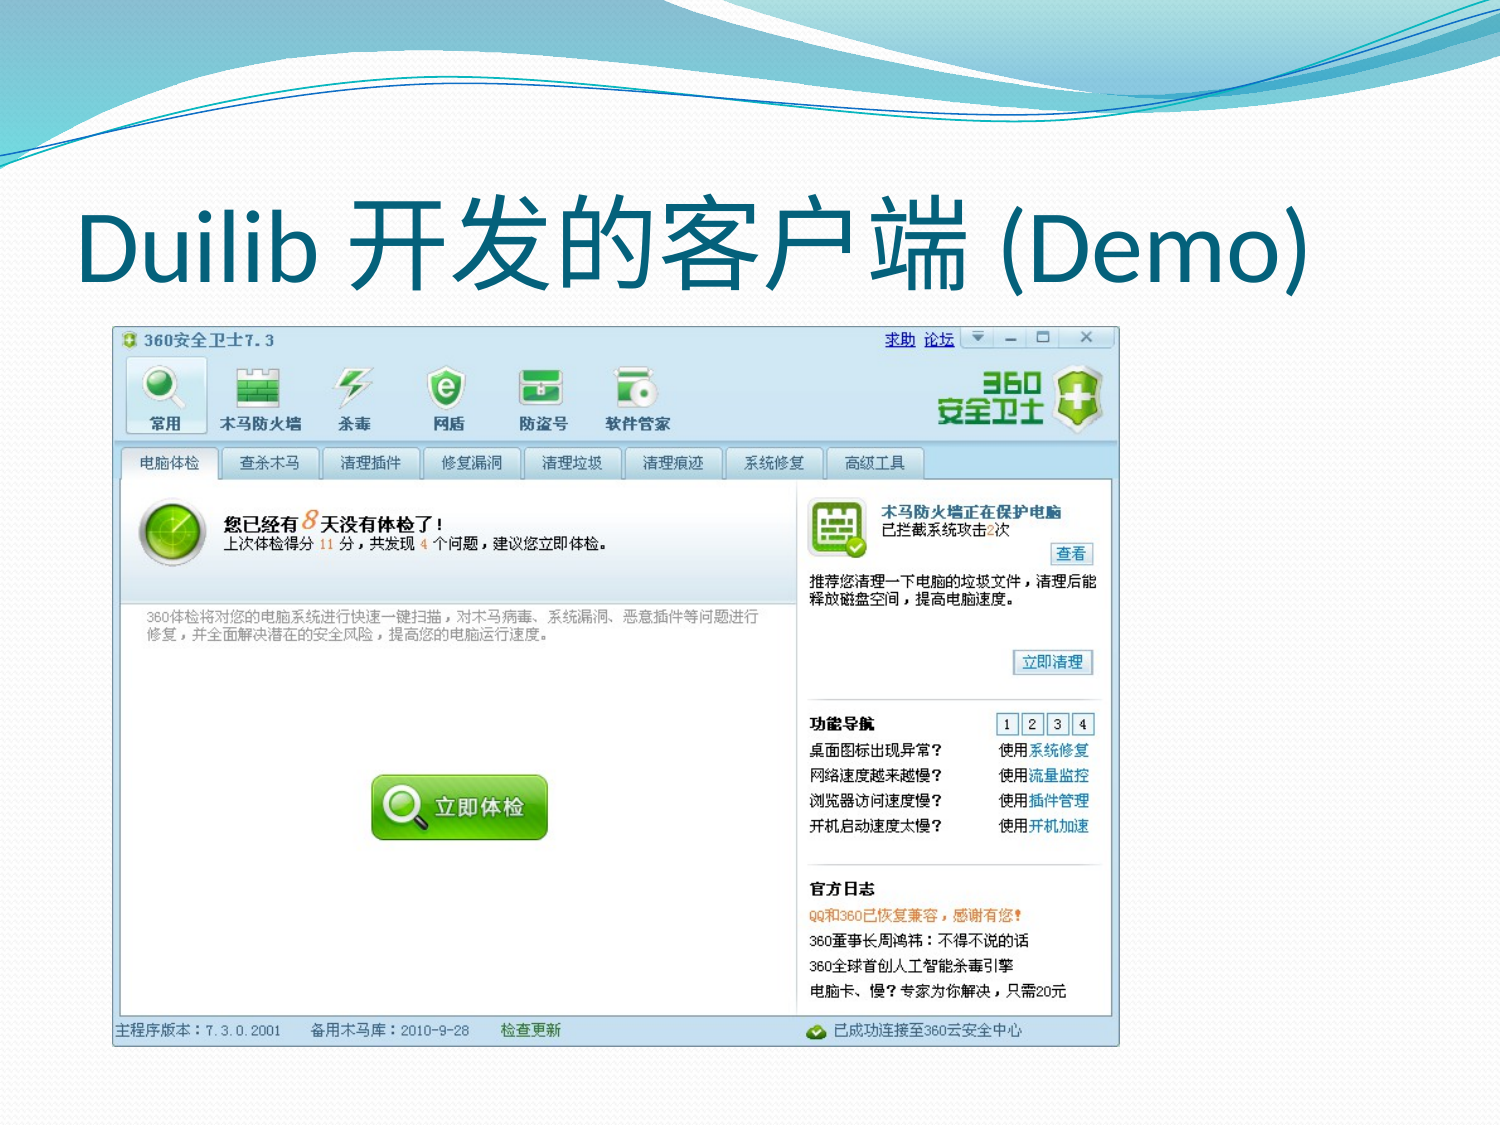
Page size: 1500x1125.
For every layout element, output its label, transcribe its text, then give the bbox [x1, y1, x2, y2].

title Duilib开发的客户端(Demo) [75, 115, 1425, 303]
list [111, 326, 1120, 1047]
